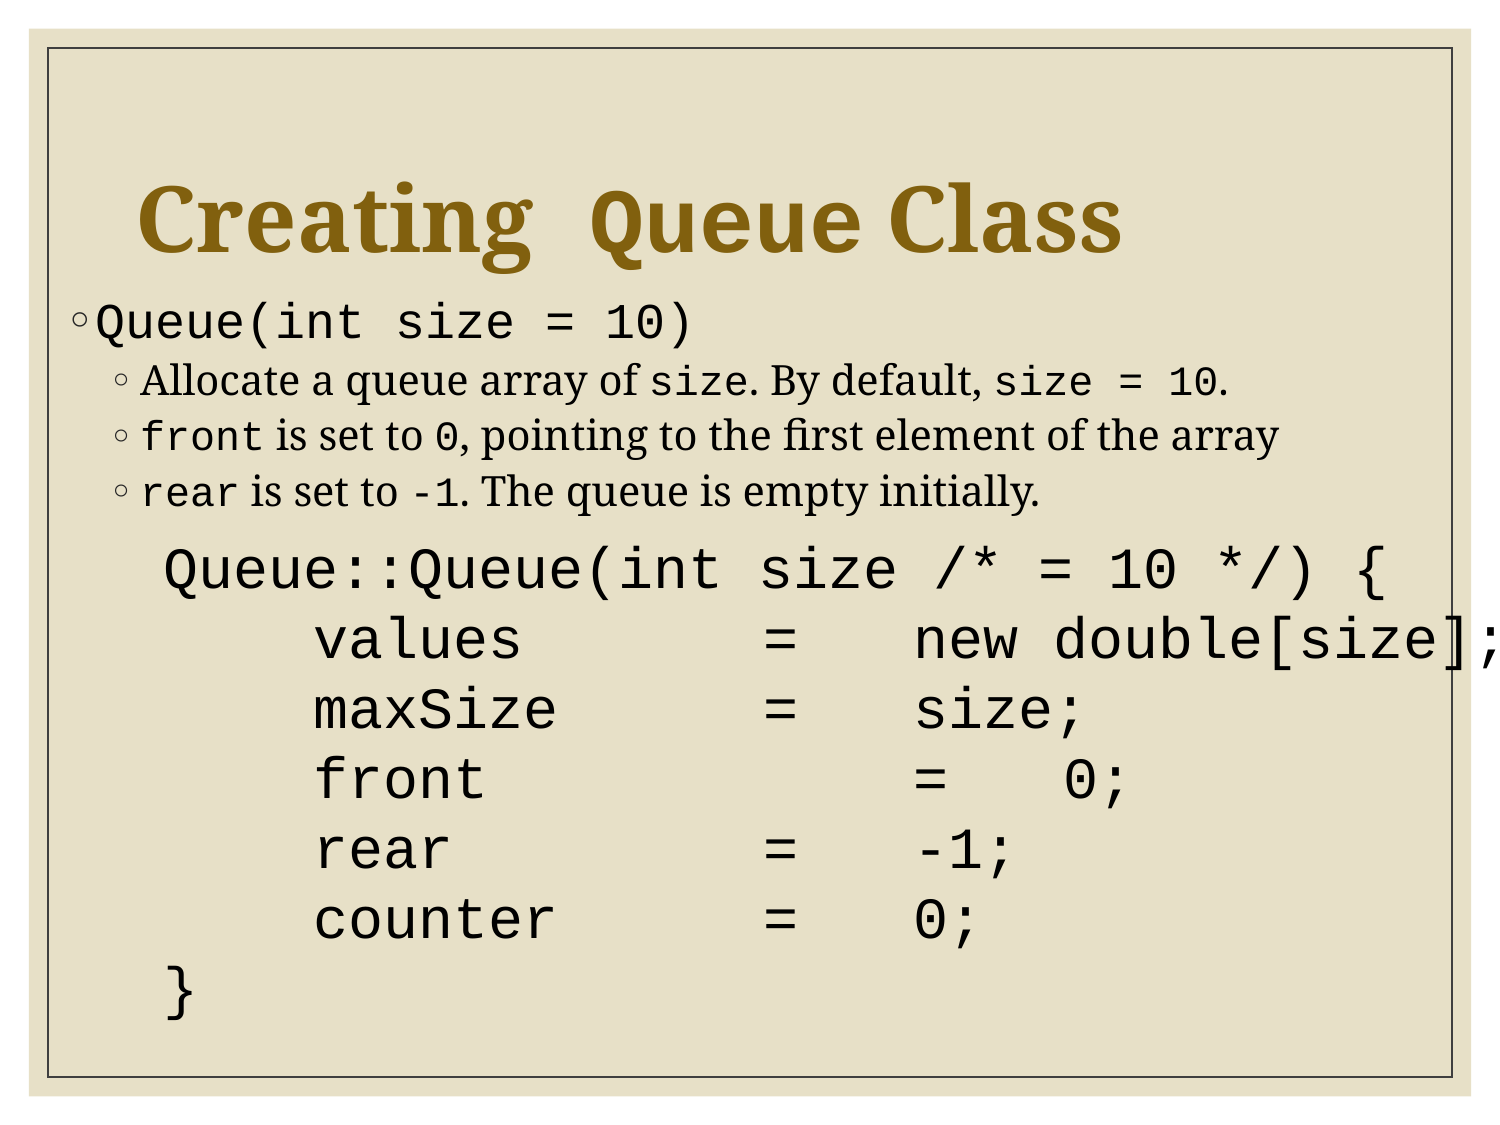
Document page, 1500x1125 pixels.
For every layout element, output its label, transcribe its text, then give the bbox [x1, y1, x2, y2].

text_box Creating Queue Class [120, 110, 1381, 336]
list Queue(int size = 10) Allocate a queue array of size. By default, size = 10. front is set to 0, pointing to the first element of the array rear is set to -1. The queue is empty initially. [50, 287, 1463, 638]
text_box Queue::Queue(int size /* = 10 */) { values = new double[size]; maxSize = size; front = 0; rear = -1; counter = 0; } [148, 519, 1500, 1030]
